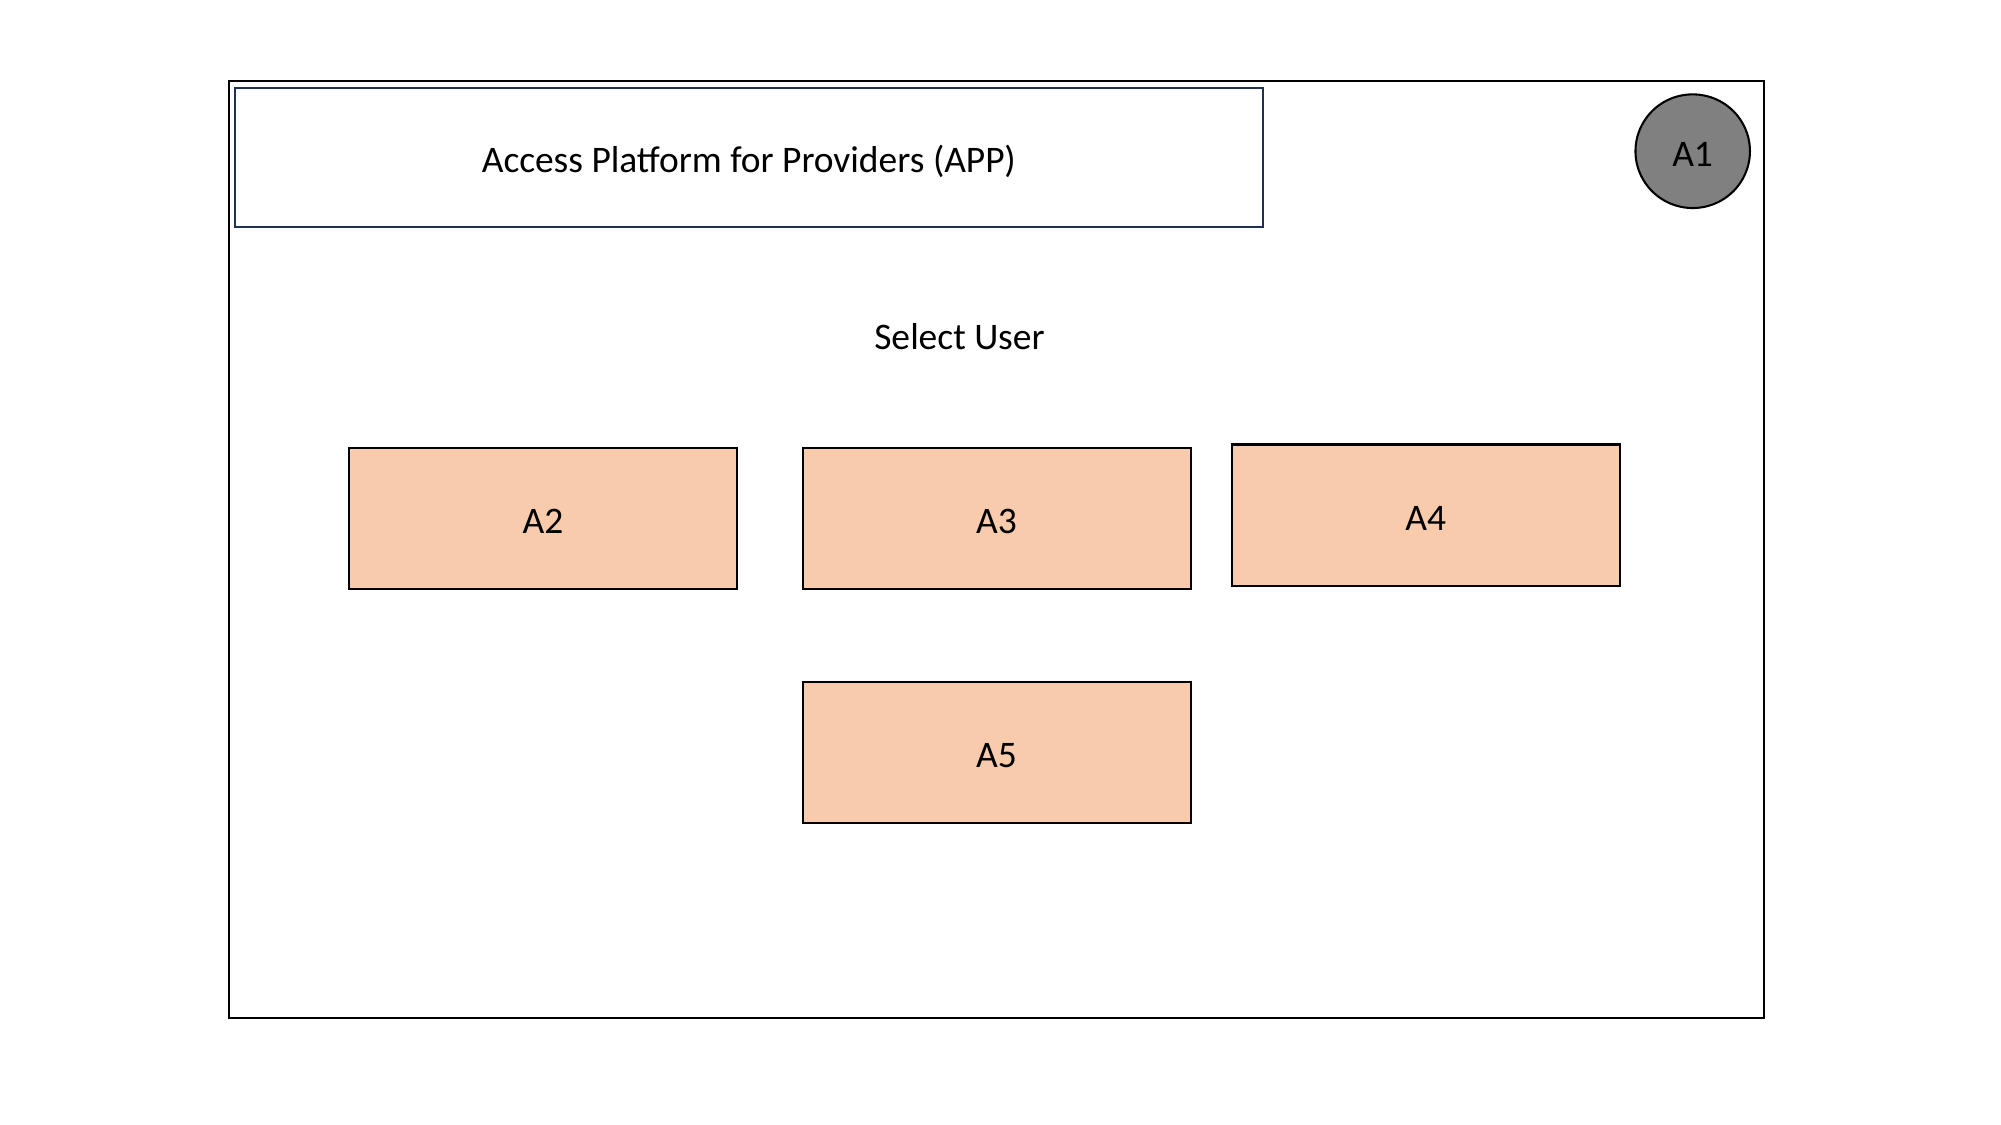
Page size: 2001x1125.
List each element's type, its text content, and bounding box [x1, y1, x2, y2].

text_box Select User [476, 274, 1443, 394]
text_box A2 [348, 447, 738, 590]
text_box Access Platform for Providers (APP) [234, 87, 1264, 228]
text_box A4 [1231, 443, 1621, 587]
text_box A5 [802, 681, 1192, 824]
text_box A3 [802, 447, 1192, 590]
text_box A1 [1634, 93, 1752, 210]
text_box [228, 80, 1765, 1019]
